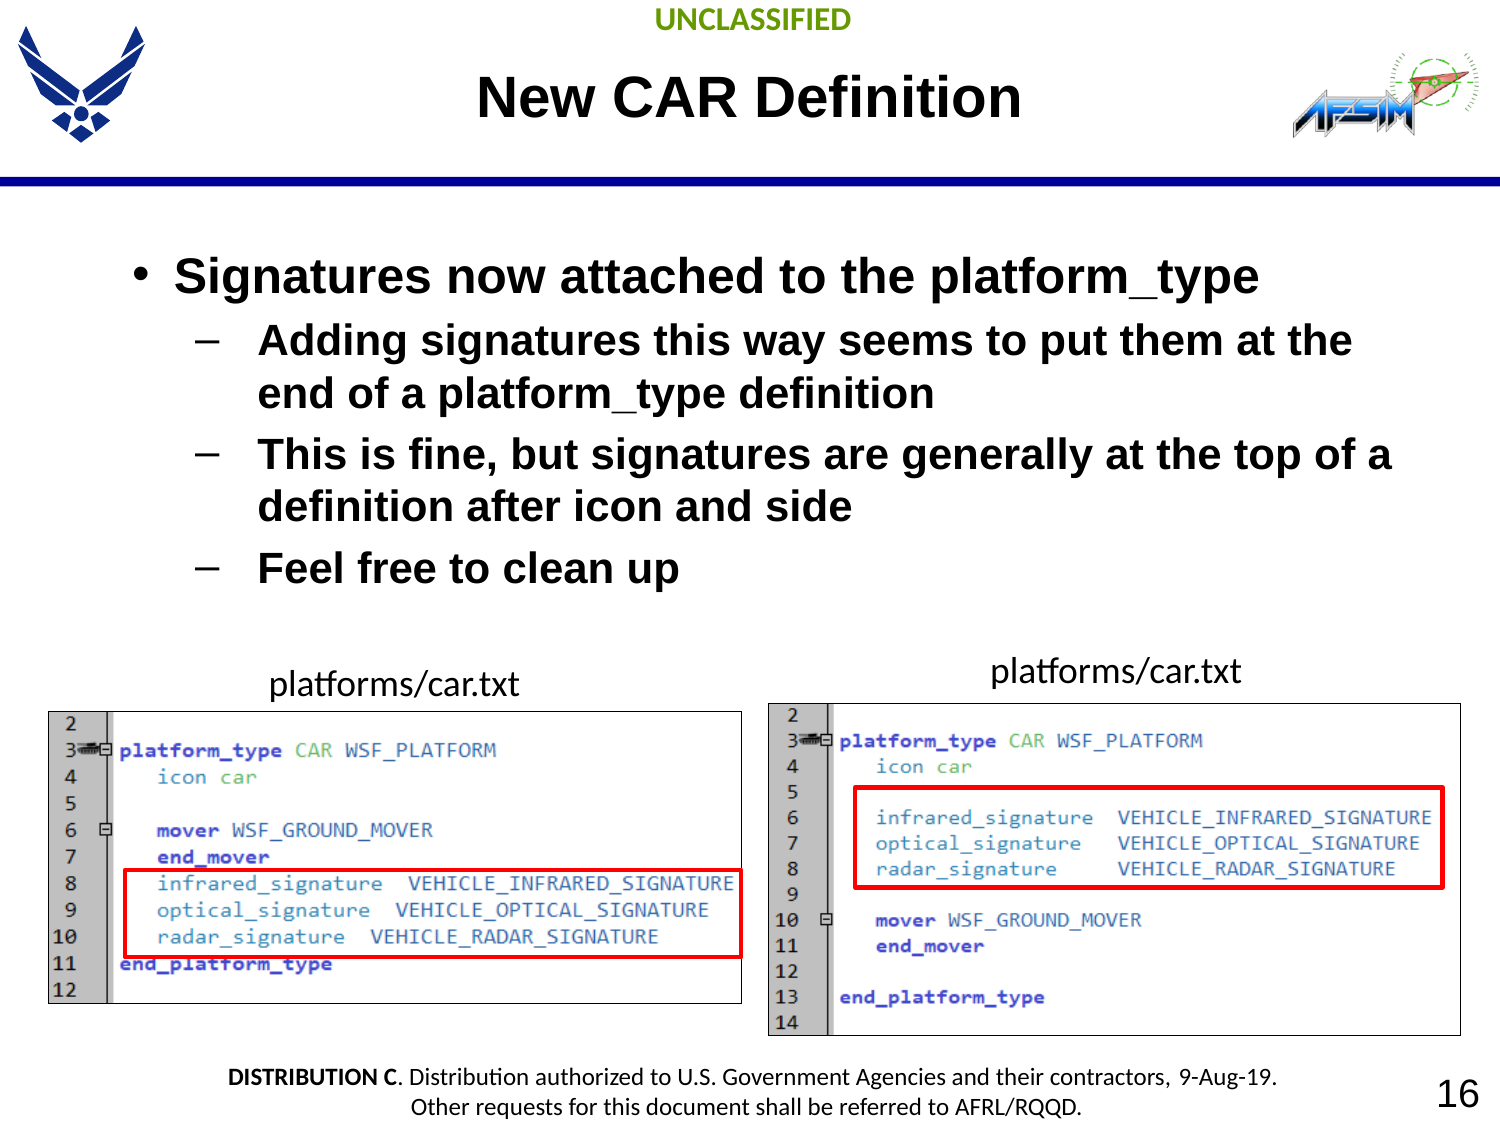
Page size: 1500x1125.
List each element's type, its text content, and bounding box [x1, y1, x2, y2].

list Signatures now attached to the platform_type Adding signatures this way seems to put them at the end of a platform_type definition This is fine, but signatures are generally at the top of a definition after icon and side Feel free to clean up [75, 221, 1425, 964]
picture [47, 711, 742, 1004]
picture [767, 703, 1461, 1037]
title New CAR Definition [206, 0, 1294, 188]
text_box platforms/car.txt [253, 651, 536, 710]
text_box platforms/car.txt [975, 638, 1258, 699]
picture [1294, 42, 1490, 145]
